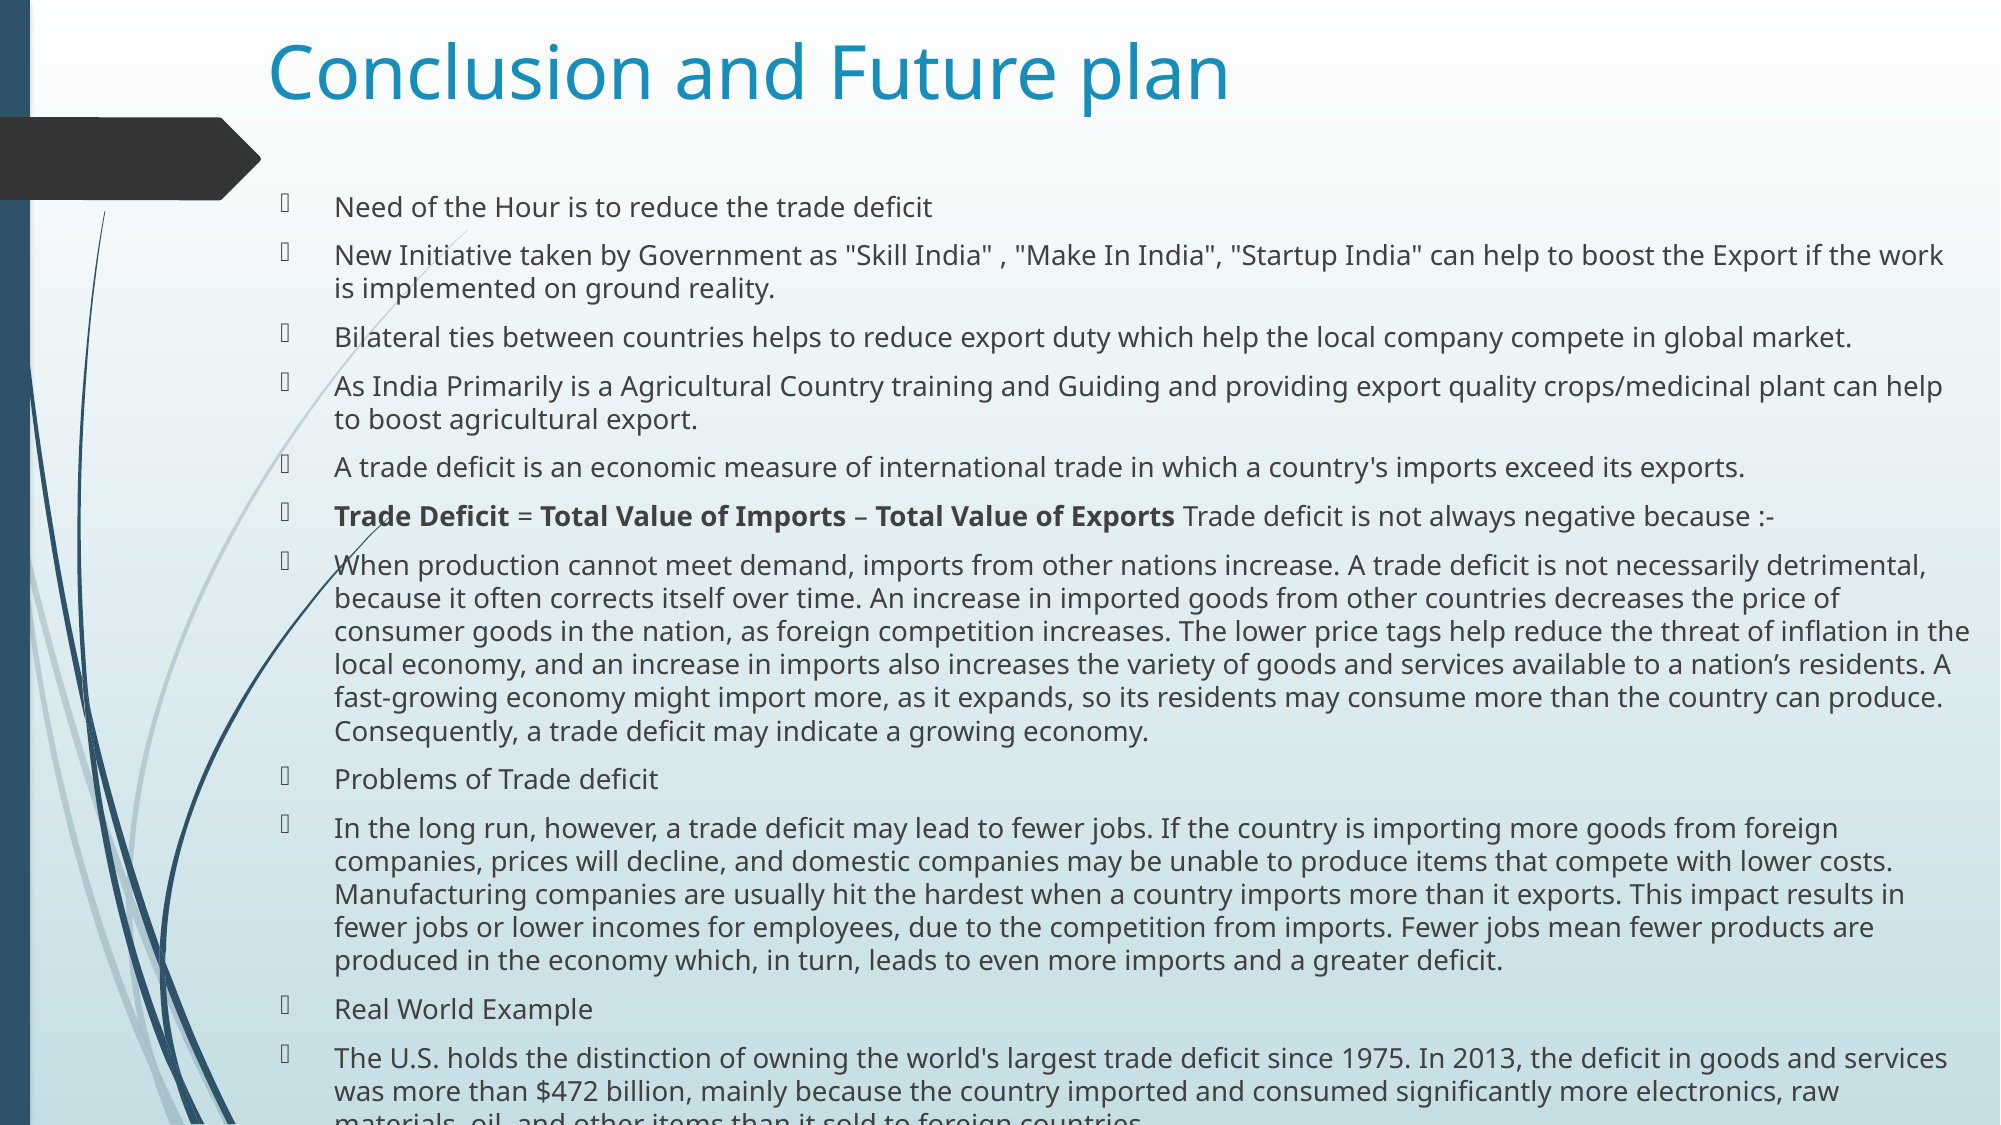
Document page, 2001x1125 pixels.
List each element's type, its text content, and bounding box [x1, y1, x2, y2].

title Conclusion and Future plan [252, 16, 1715, 227]
list Need of the Hour is to reduce the trade deficit New Initiative taken by Government as "Skill India" , "Make In India", "Startup India" can help to boost the Export if the work is implemented on ground reality. Bilateral ties between countries helps to reduce export duty which help the local company compete in global market. As India Primarily is a Agricultural Country training and Guiding and providing export quality crops/medicinal plant can help to boost agricultural export. A trade deficit is an economic measure of international trade in which a country's imports exceed its exports. Trade Deficit = Total Value of Imports – Total Value of Exports Trade deficit is not always negative because :- When production cannot meet demand, imports from other nations increase. A trade deficit is not necessarily detrimental, because it often corrects itself over time. An increase in imported goods from other countries decreases the price of consumer goods in the nation, as foreign competition increases. The lower price tags help reduce the threat of inflation in the local economy, and an increase in imports also increases the variety of goods and services available to a nation’s residents. A fast-growing economy might import more, as it expands, so its residents may consume more than the country can produce. Consequently, a trade deficit may indicate a growing economy. Problems of Trade deficit In the long run, however, a trade deficit may lead to fewer jobs. If the country is importing more goods from foreign companies, prices will decline, and domestic companies may be unable to produce items that compete with lower costs. Manufacturing companies are usually hit the hardest when a country imports more than it exports. This impact results in fewer jobs or lower incomes for employees, due to the competition from imports. Fewer jobs mean fewer products are produced in the economy which, in turn, leads to even more imports and a greater deficit. Real World Example The U.S. holds the distinction of owning the world's largest trade deficit since 1975. In 2013, the deficit in goods and services was more than $472 billion, mainly because the country imported and consumed significantly more electronics, raw materials, oil, and other items than it sold to foreign countries. [265, 181, 1989, 1125]
